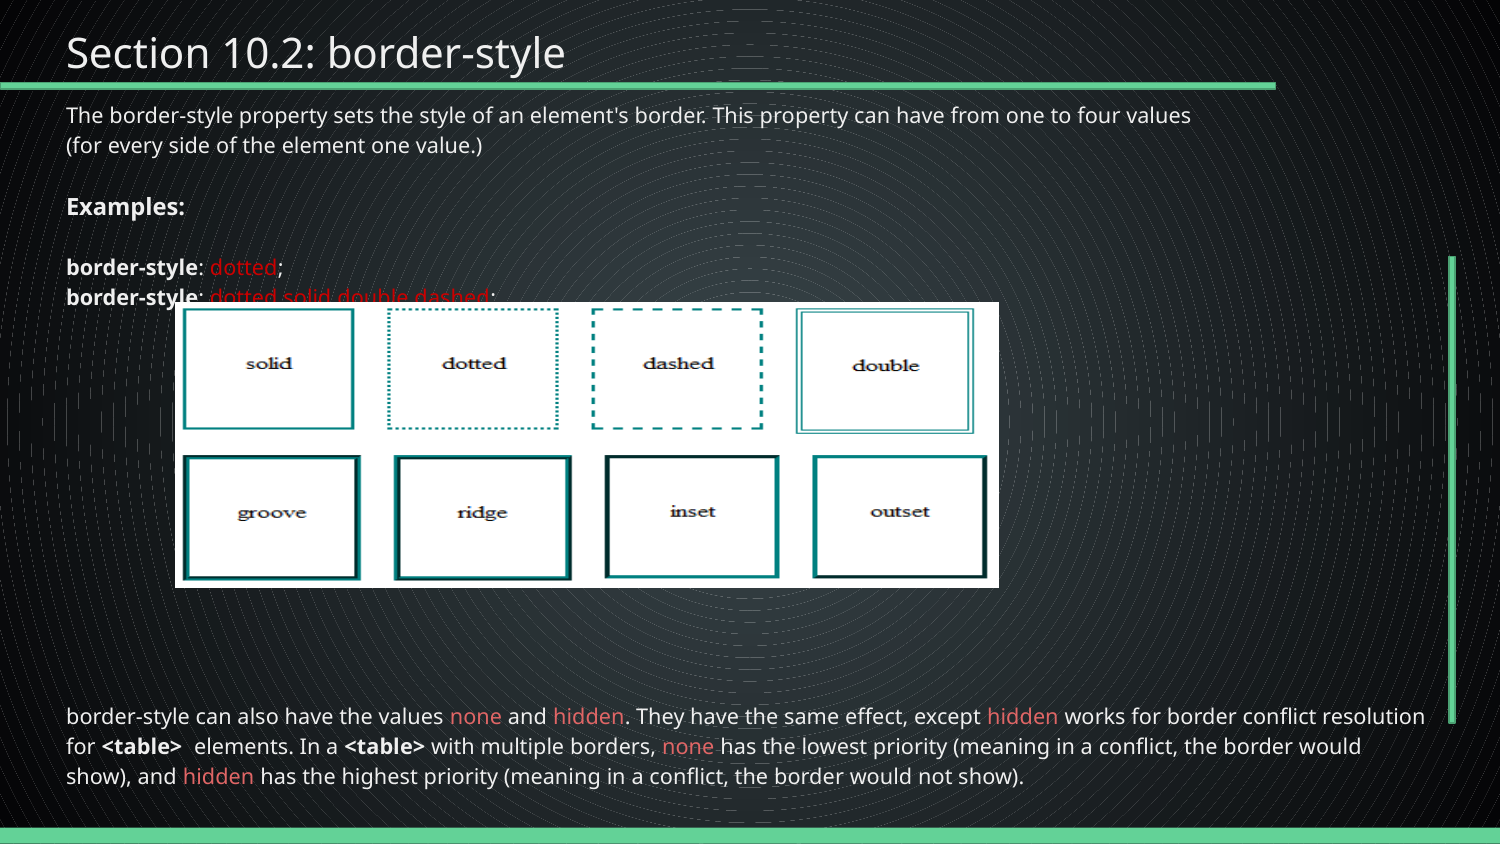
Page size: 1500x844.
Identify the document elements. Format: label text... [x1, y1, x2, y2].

picture [175, 302, 999, 589]
list The border-style property sets the style of an element's border. This property can have from one to four values (for every side of the element one value.) Examples: border-style: dotted; border-style: dotted solid double dashed; border-style can also have the values none and hidden. They have the same effect, except hidden works for border conflict resolution for <table> elements. In a <table> with multiple borders, none has the lowest priority (meaning in a conflict, the border would show), and hidden has the highest priority (meaning in a conflict, the border would not show). [51, 82, 1449, 808]
text_box [1448, 256, 1456, 724]
title Section 10.2: border-style [51, 11, 1449, 82]
text_box [0, 82, 1276, 89]
